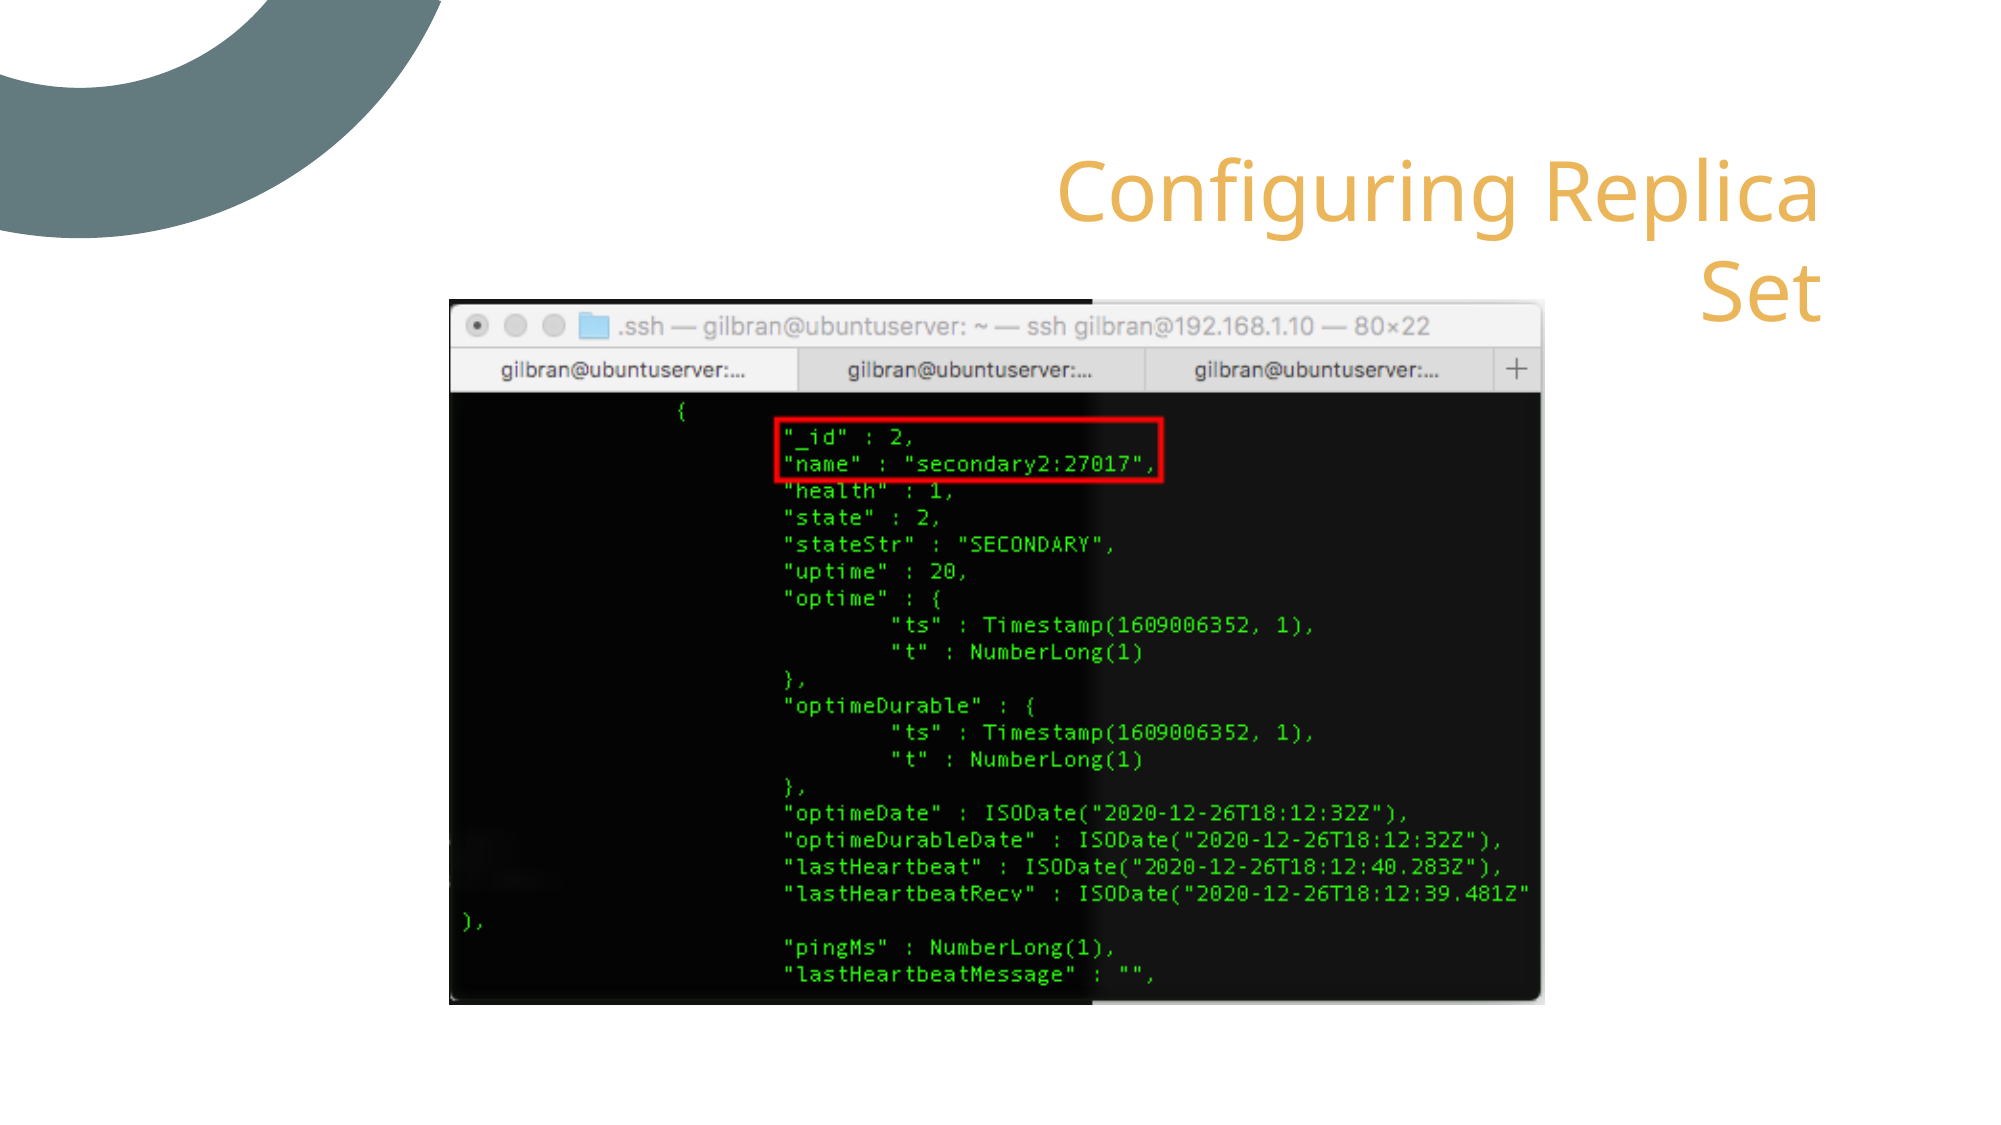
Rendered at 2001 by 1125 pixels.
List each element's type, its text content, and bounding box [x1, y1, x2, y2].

title Configuring Replica Set [1005, 118, 1843, 244]
picture [449, 299, 1546, 1005]
